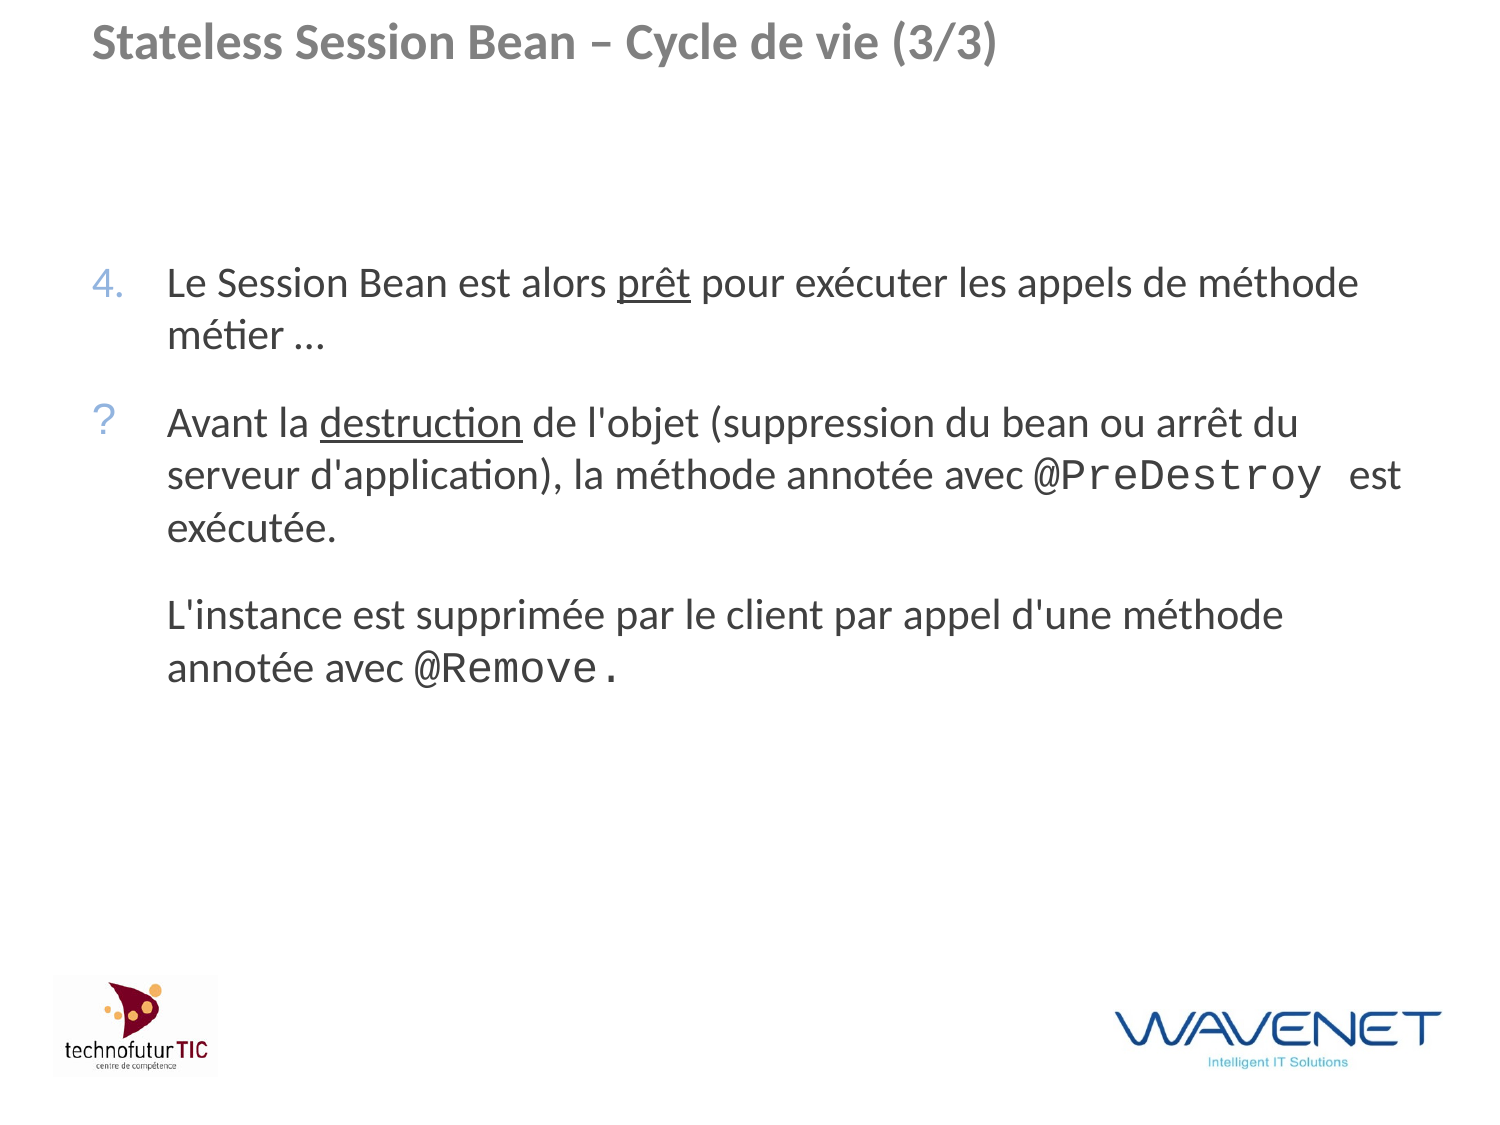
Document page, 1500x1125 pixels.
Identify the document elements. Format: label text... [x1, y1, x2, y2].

title Stateless Session Bean – Cycle de vie (3/3) [76, 0, 1500, 103]
list Le Session Bean est alors prêt pour exécuter les appels de méthode métier … Avant la destruction de l'objet (suppression du bean ou arrêt du serveur d'application), la méthode annotée avec @PreDestroy est exécutée. L'instance est supprimée par le client par appel d'une méthode annotée avec @Remove. [76, 245, 1442, 929]
picture [1113, 1009, 1443, 1071]
picture [53, 975, 218, 1077]
